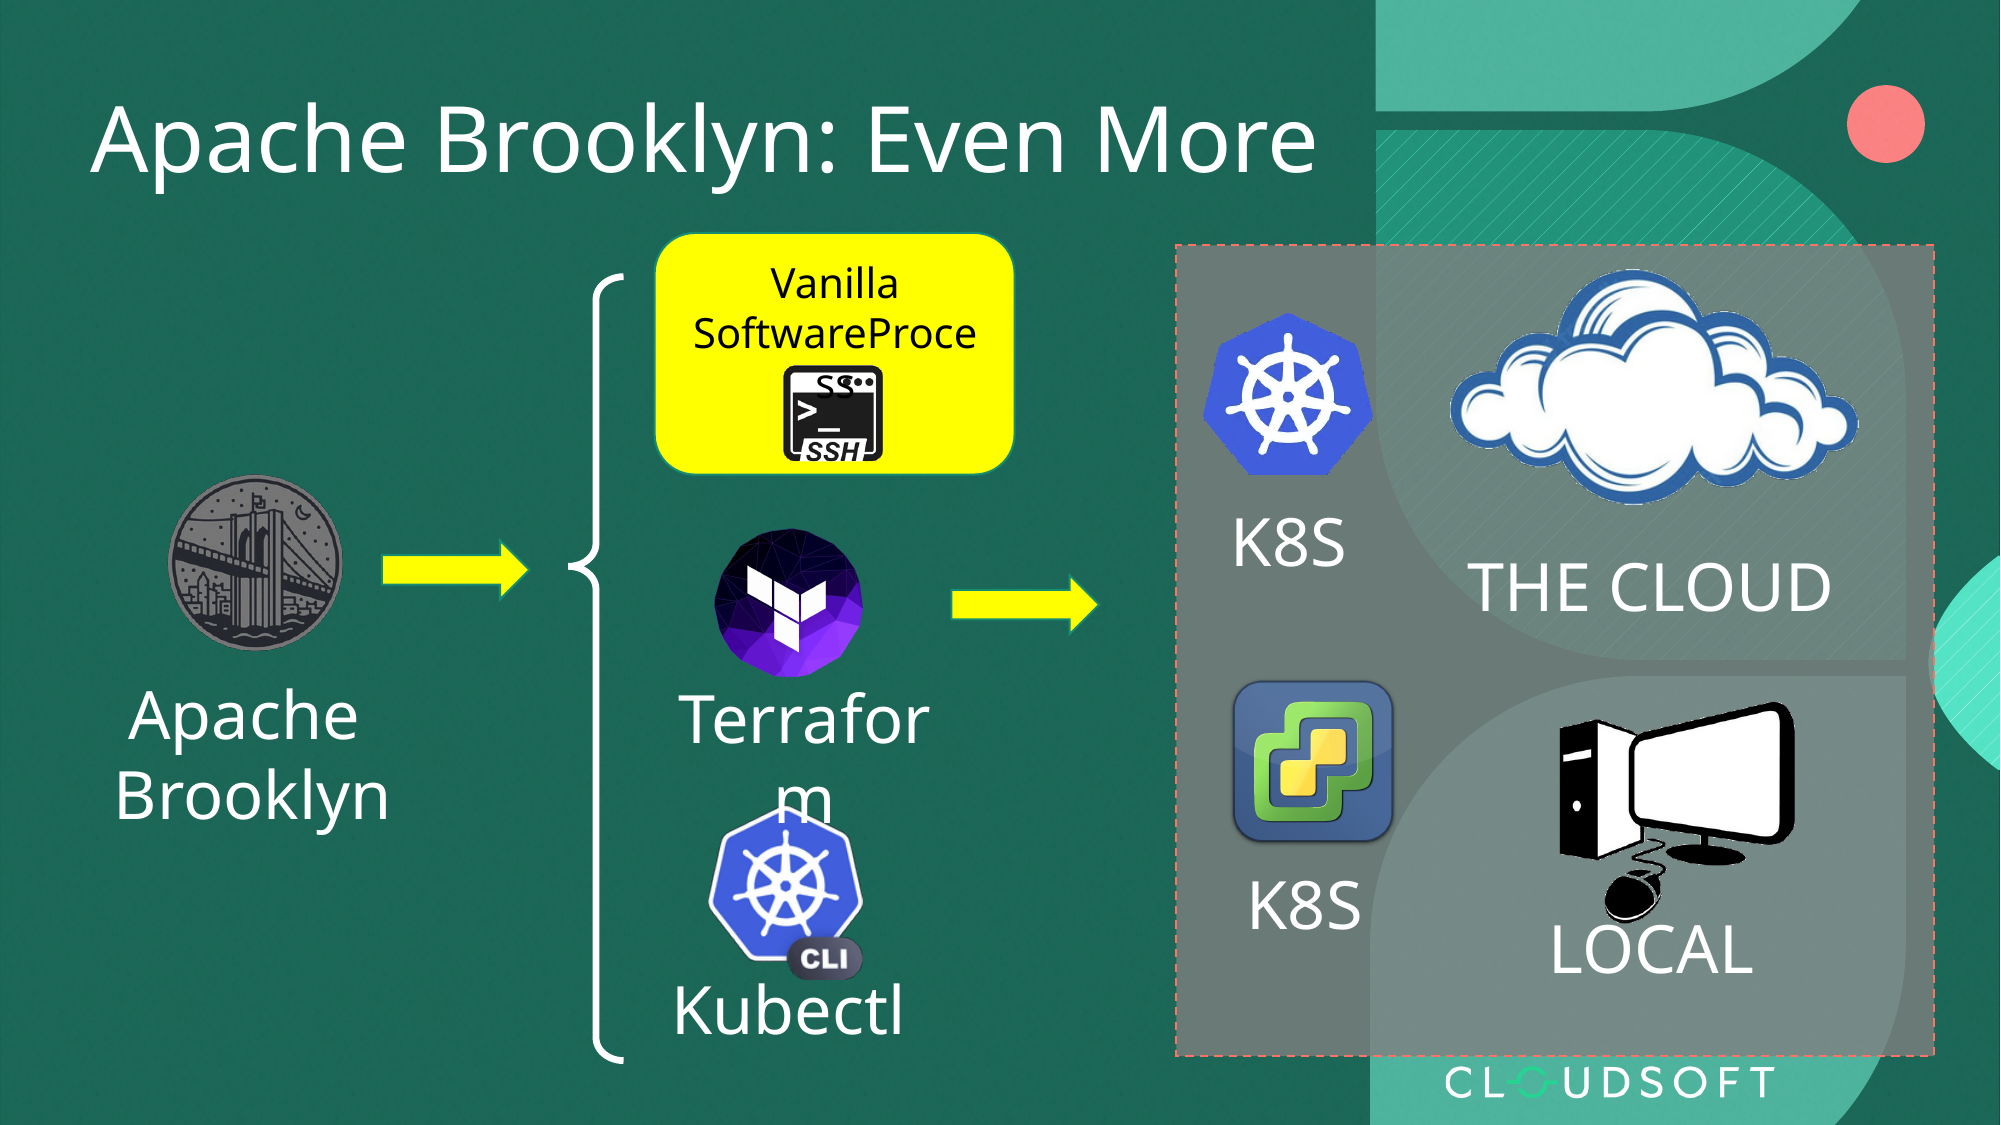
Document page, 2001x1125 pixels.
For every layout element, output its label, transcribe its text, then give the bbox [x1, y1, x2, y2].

text_box Apache Brooklyn [0, 665, 515, 841]
picture [708, 805, 863, 980]
picture [1228, 677, 1398, 848]
picture [1450, 269, 1859, 505]
text_box THE CLOUD [1389, 537, 1913, 633]
picture [1203, 311, 1375, 475]
picture [1445, 1060, 1778, 1103]
text_box [1175, 244, 1935, 1057]
text_box [950, 572, 1101, 637]
picture [167, 474, 344, 651]
text_box Terraform [637, 669, 972, 845]
picture [783, 365, 883, 462]
text_box [568, 276, 624, 1062]
text_box K8S [1170, 855, 1439, 951]
text_box Vanilla SoftwareProcess [677, 249, 994, 414]
text_box LOCAL [1438, 899, 1864, 995]
text_box [380, 537, 532, 602]
text_box [653, 231, 1016, 476]
picture [714, 528, 863, 677]
text_box Apache Brooklyn: Even More [75, 0, 1336, 200]
text_box K8S [1154, 492, 1423, 588]
text_box Kubectl [624, 960, 956, 1055]
picture [1555, 697, 1798, 928]
